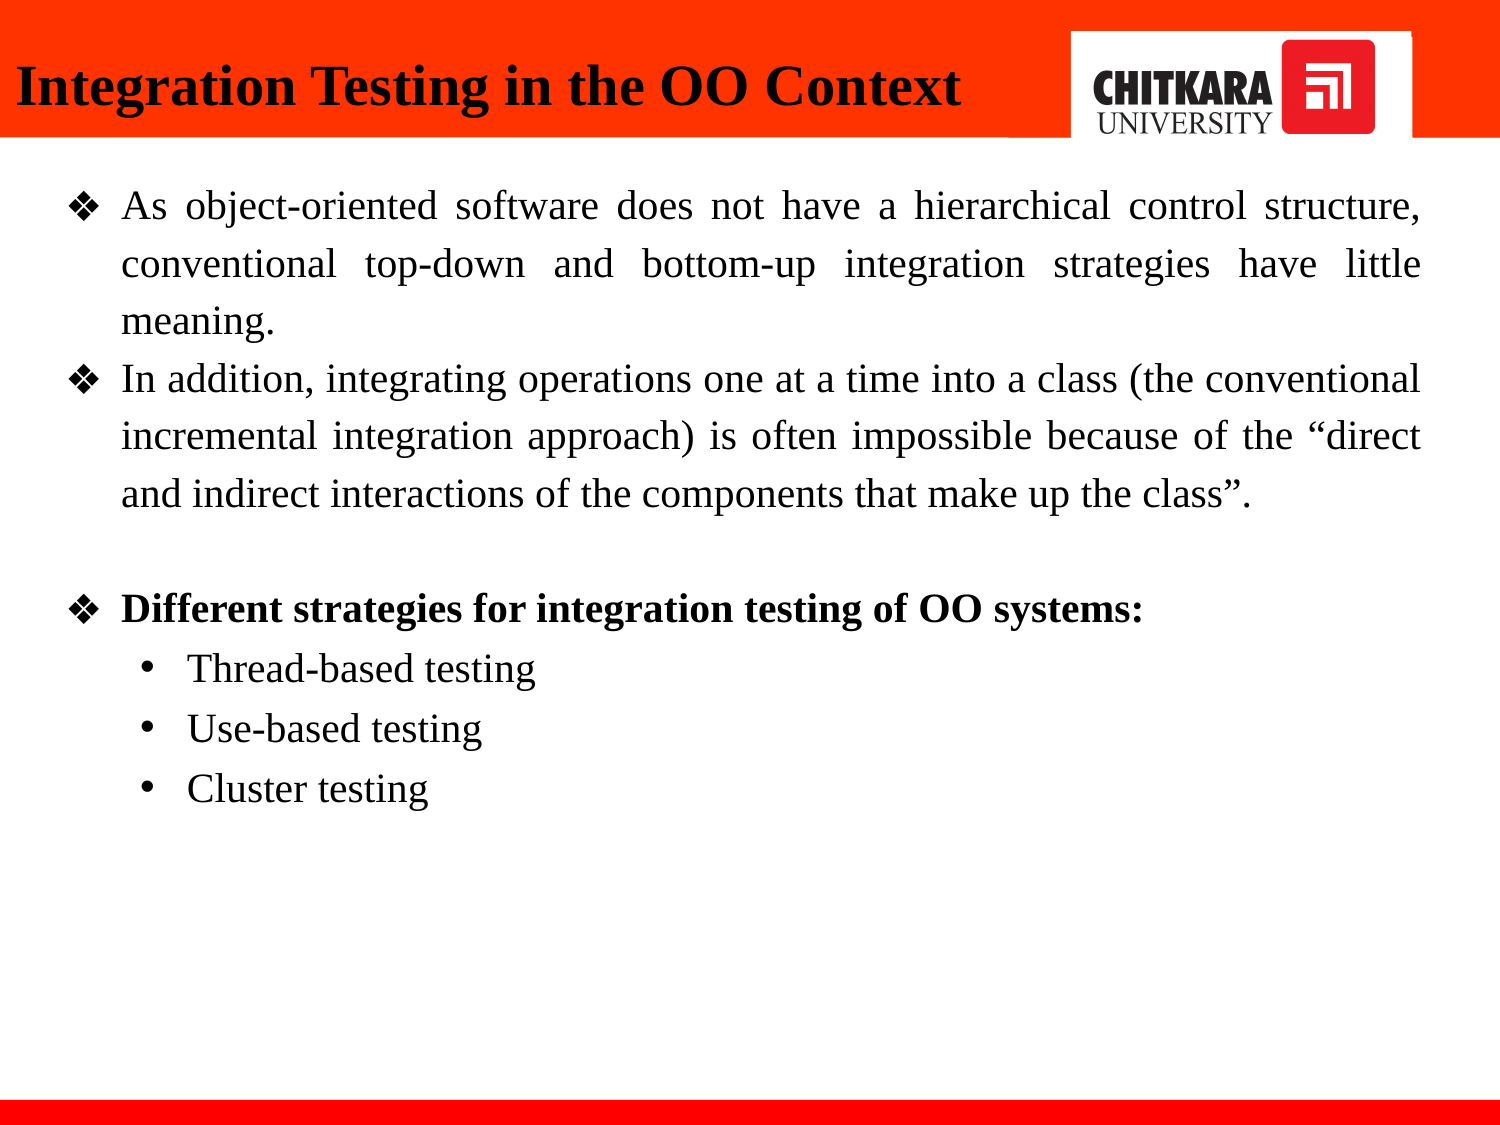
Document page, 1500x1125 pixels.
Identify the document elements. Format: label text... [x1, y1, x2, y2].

picture [1074, 37, 1390, 138]
text_box Integration Testing in the OO Context [0, 39, 1033, 125]
text_box As object-oriented software does not have a hierarchical control structure, conventional top-down and bottom-up integration strategies have little meaning. In addition, integrating operations one at a time into a class (the conventional incremental integration approach) is often impossible because of the “direct and indirect interactions of the components that make up the class”. Different strategies for integration testing of OO systems: Thread-based testing Use-based testing Cluster testing [50, 162, 1438, 876]
